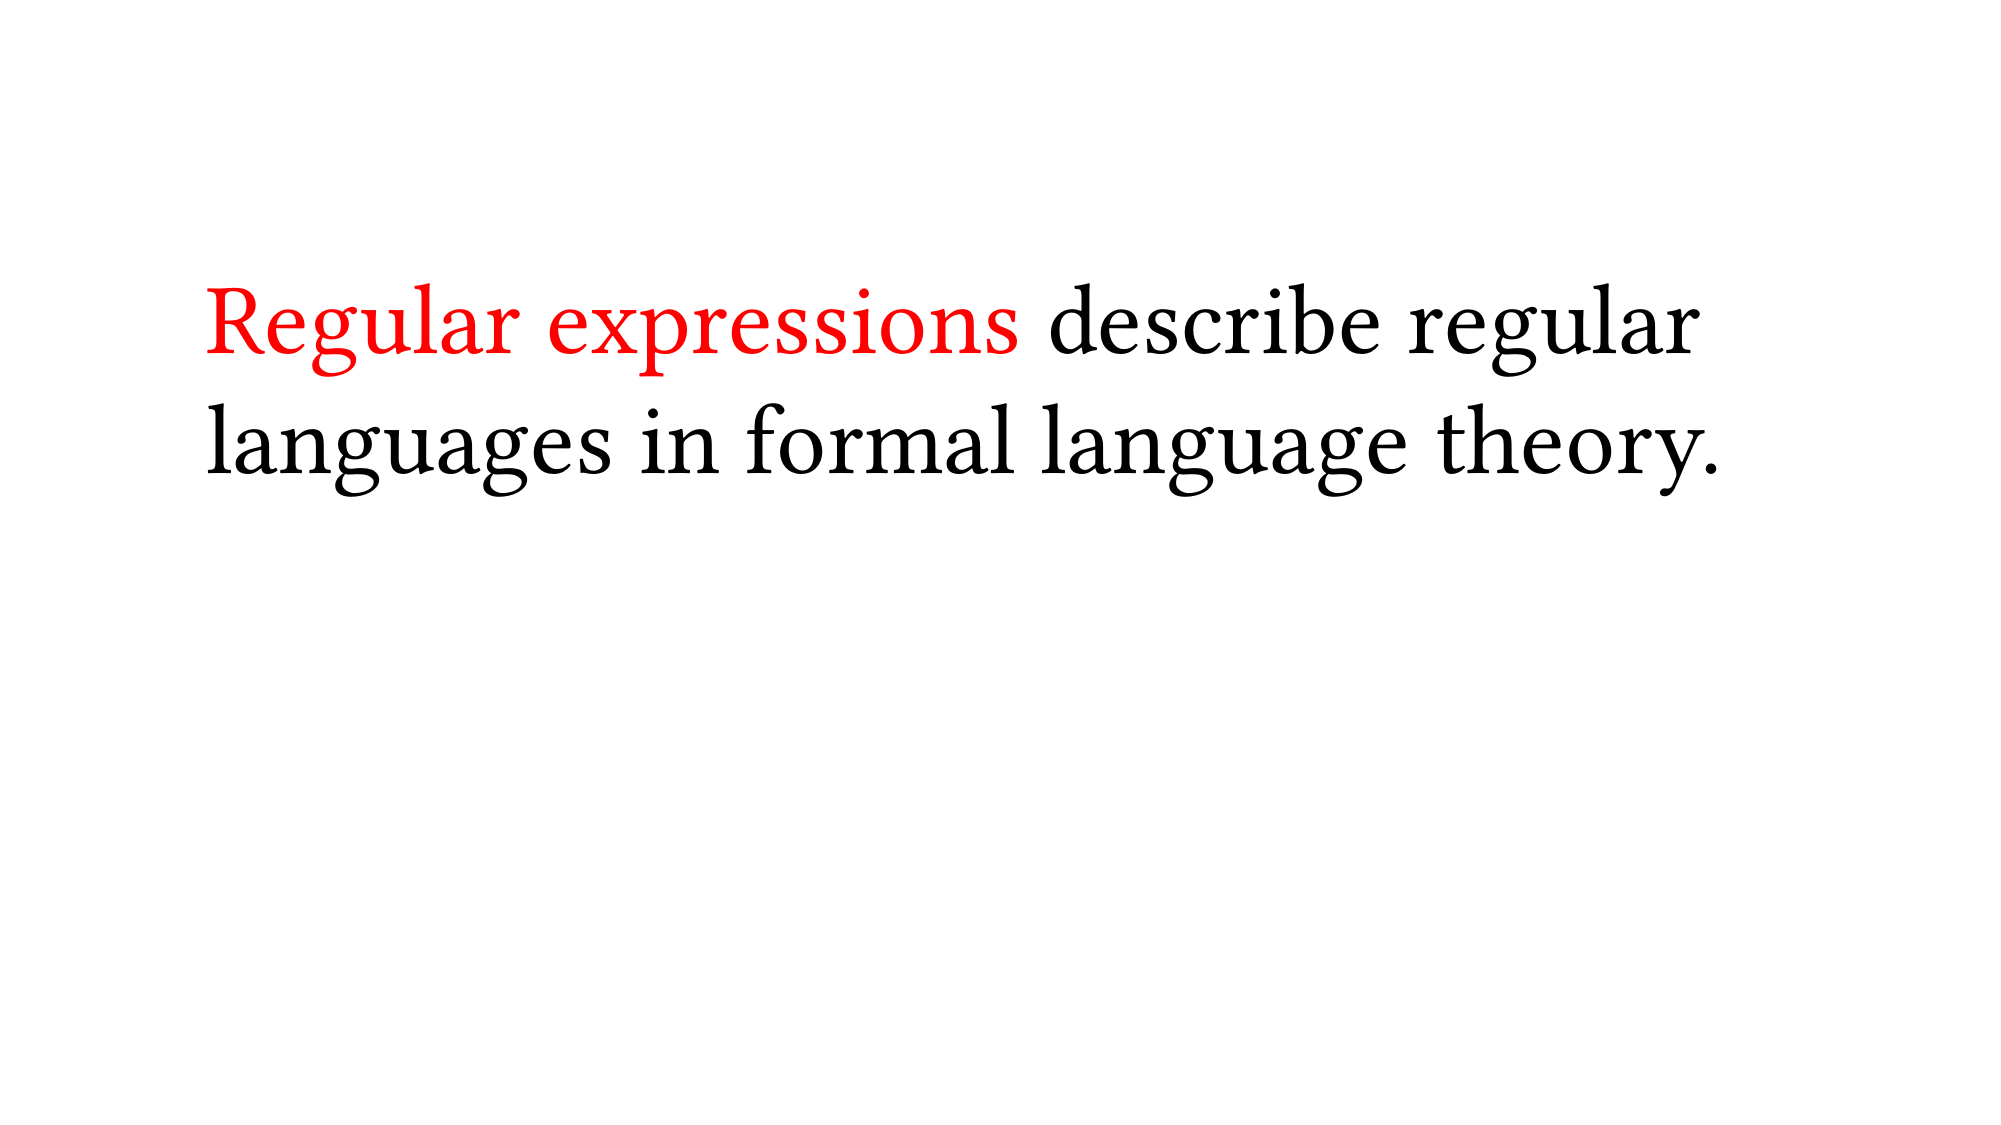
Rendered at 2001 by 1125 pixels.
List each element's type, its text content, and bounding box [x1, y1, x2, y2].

text_box Regular expressions describe regular languages in formal language theory. [191, 246, 1939, 501]
